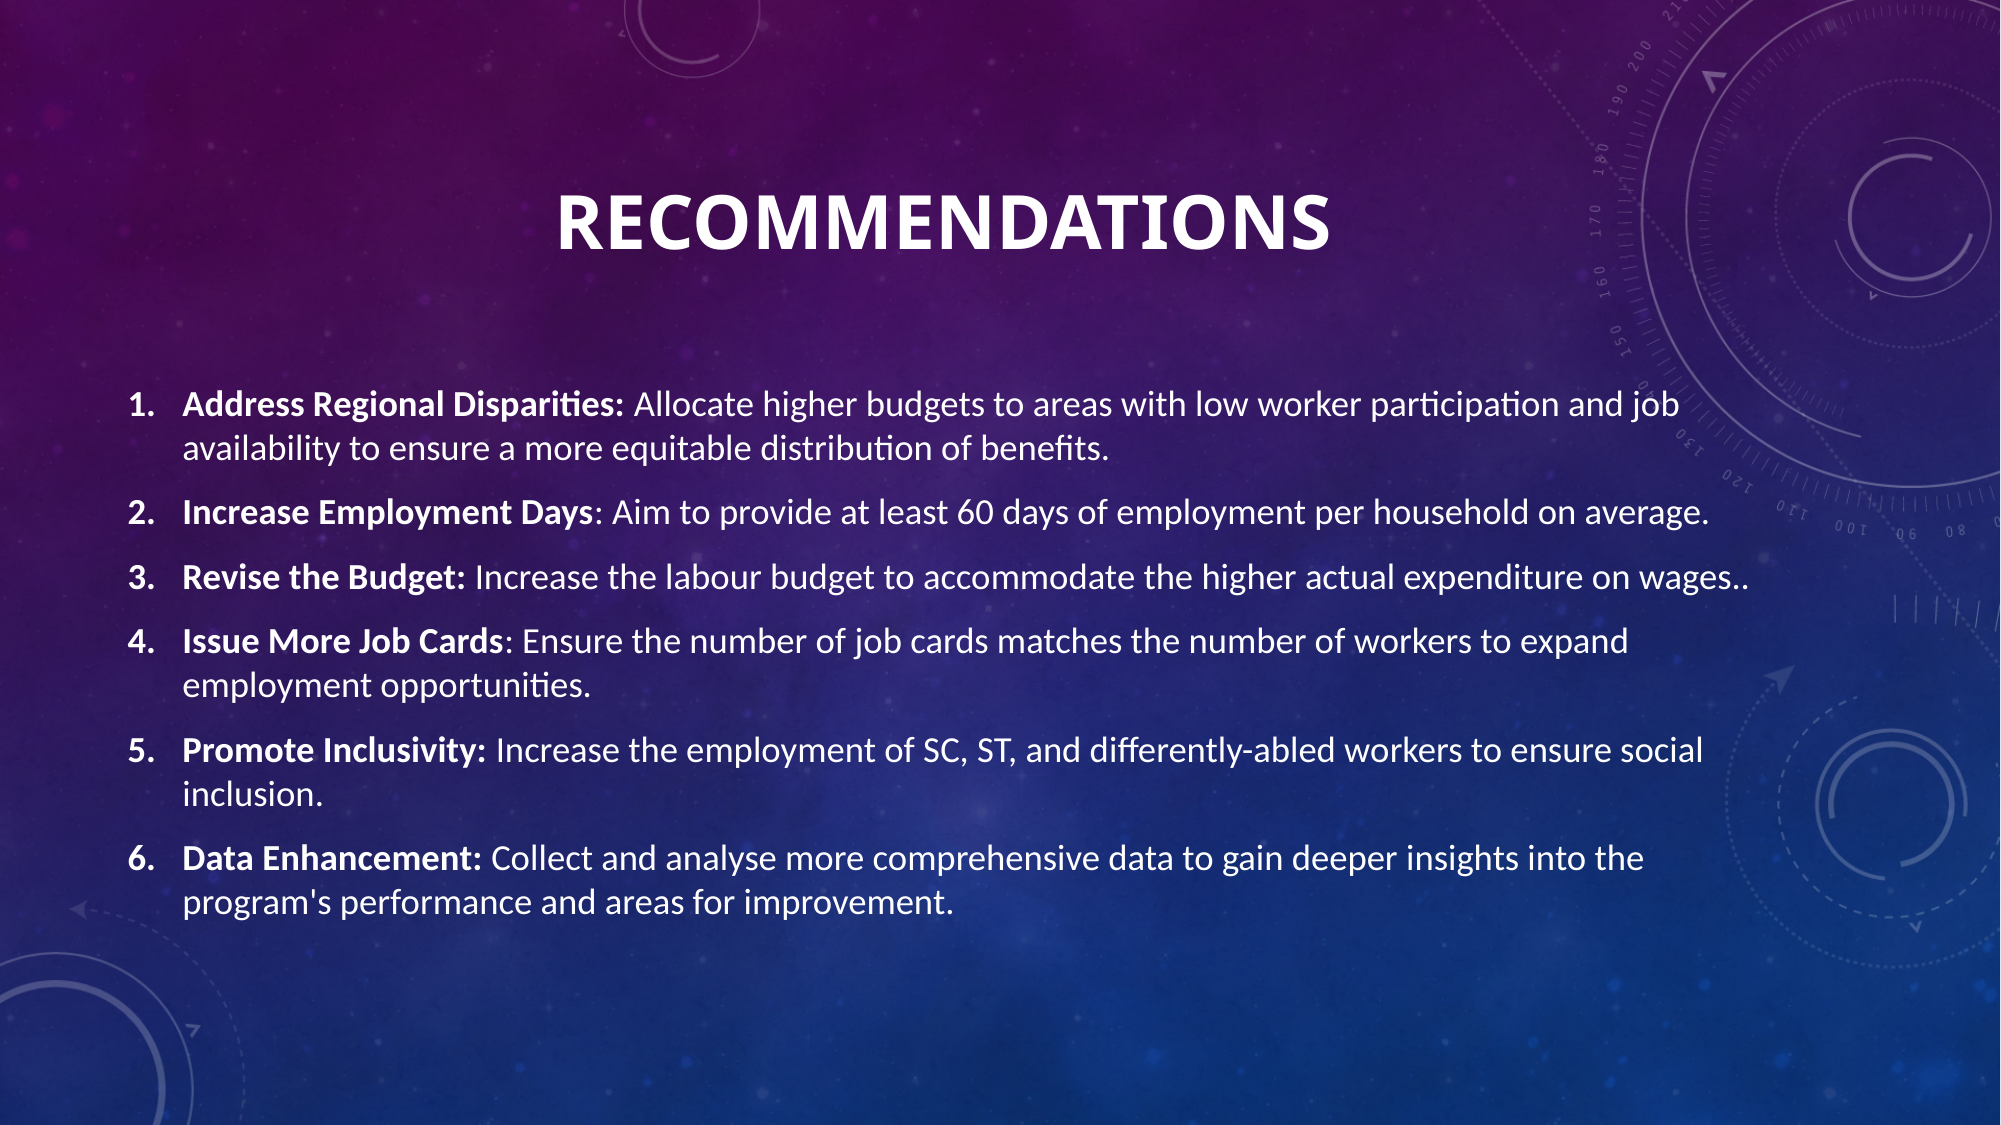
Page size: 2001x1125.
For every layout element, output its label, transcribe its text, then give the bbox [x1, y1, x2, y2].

list Address Regional Disparities: Allocate higher budgets to areas with low worker participation and job availability to ensure a more equitable distribution of benefits. Increase Employment Days: Aim to provide at least 60 days of employment per household on average. Revise the Budget: Increase the labour budget to accommodate the higher actual expenditure on wages.. Issue More Job Cards: Ensure the number of job cards matches the number of workers to expand employment opportunities. Promote Inclusivity: Increase the employment of SC, ST, and differently-abled workers to ensure social inclusion. Data Enhancement: Collect and analyse more comprehensive data to gain deeper insights into the program's performance and areas for improvement. [112, 351, 1775, 950]
picture [0, 0, 2001, 1125]
title recommendations [112, 99, 1775, 339]
